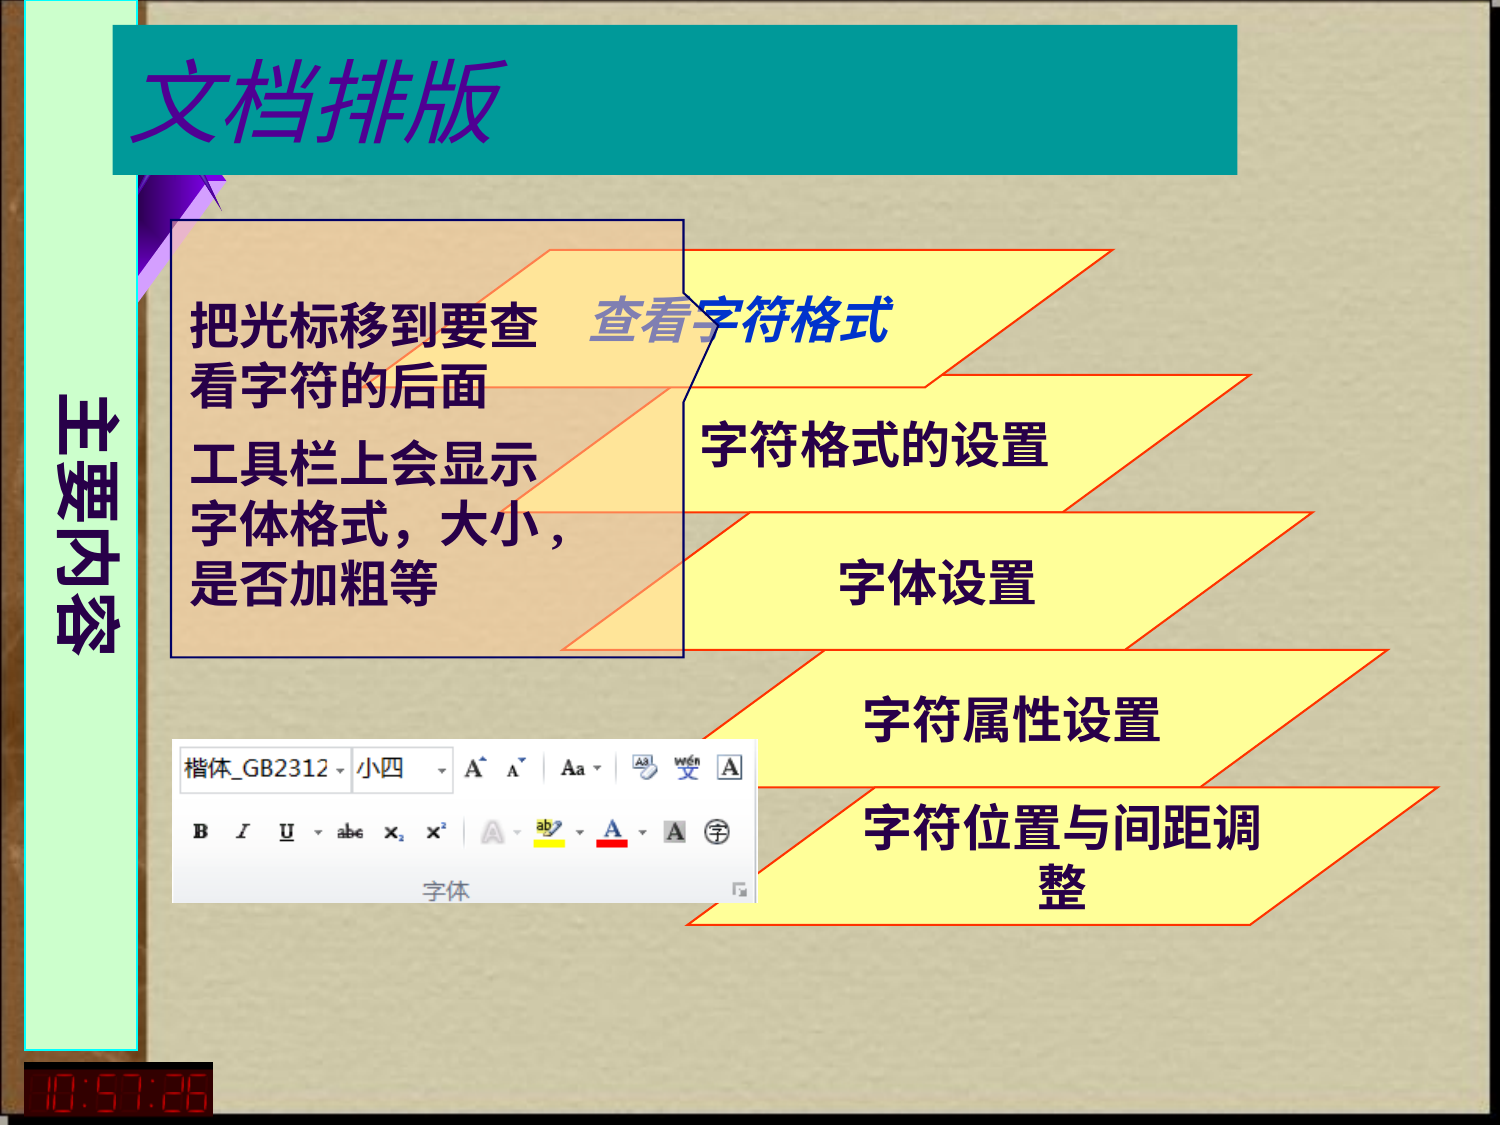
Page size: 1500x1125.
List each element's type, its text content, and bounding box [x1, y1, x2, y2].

picture [0, 0, 1500, 1125]
text_box 把光标移到要查看字符的后面 [174, 287, 588, 423]
text_box [171, 219, 719, 658]
text_box 主要内容 [24, 0, 138, 1050]
text_box 工具栏上会显示字体格式，大小,是否加粗等 [174, 424, 588, 620]
text_box 字符格式的设置 [684, 374, 1250, 513]
picture [684, 513, 747, 560]
text_box 查看字符格式 [684, 249, 1113, 388]
text_box 字符位置与间距调整 [687, 787, 1438, 925]
text_box 字符属性设置 [704, 649, 1388, 788]
title 文档排版 [112, 24, 1238, 175]
text_box 字体设置 [684, 512, 1313, 650]
